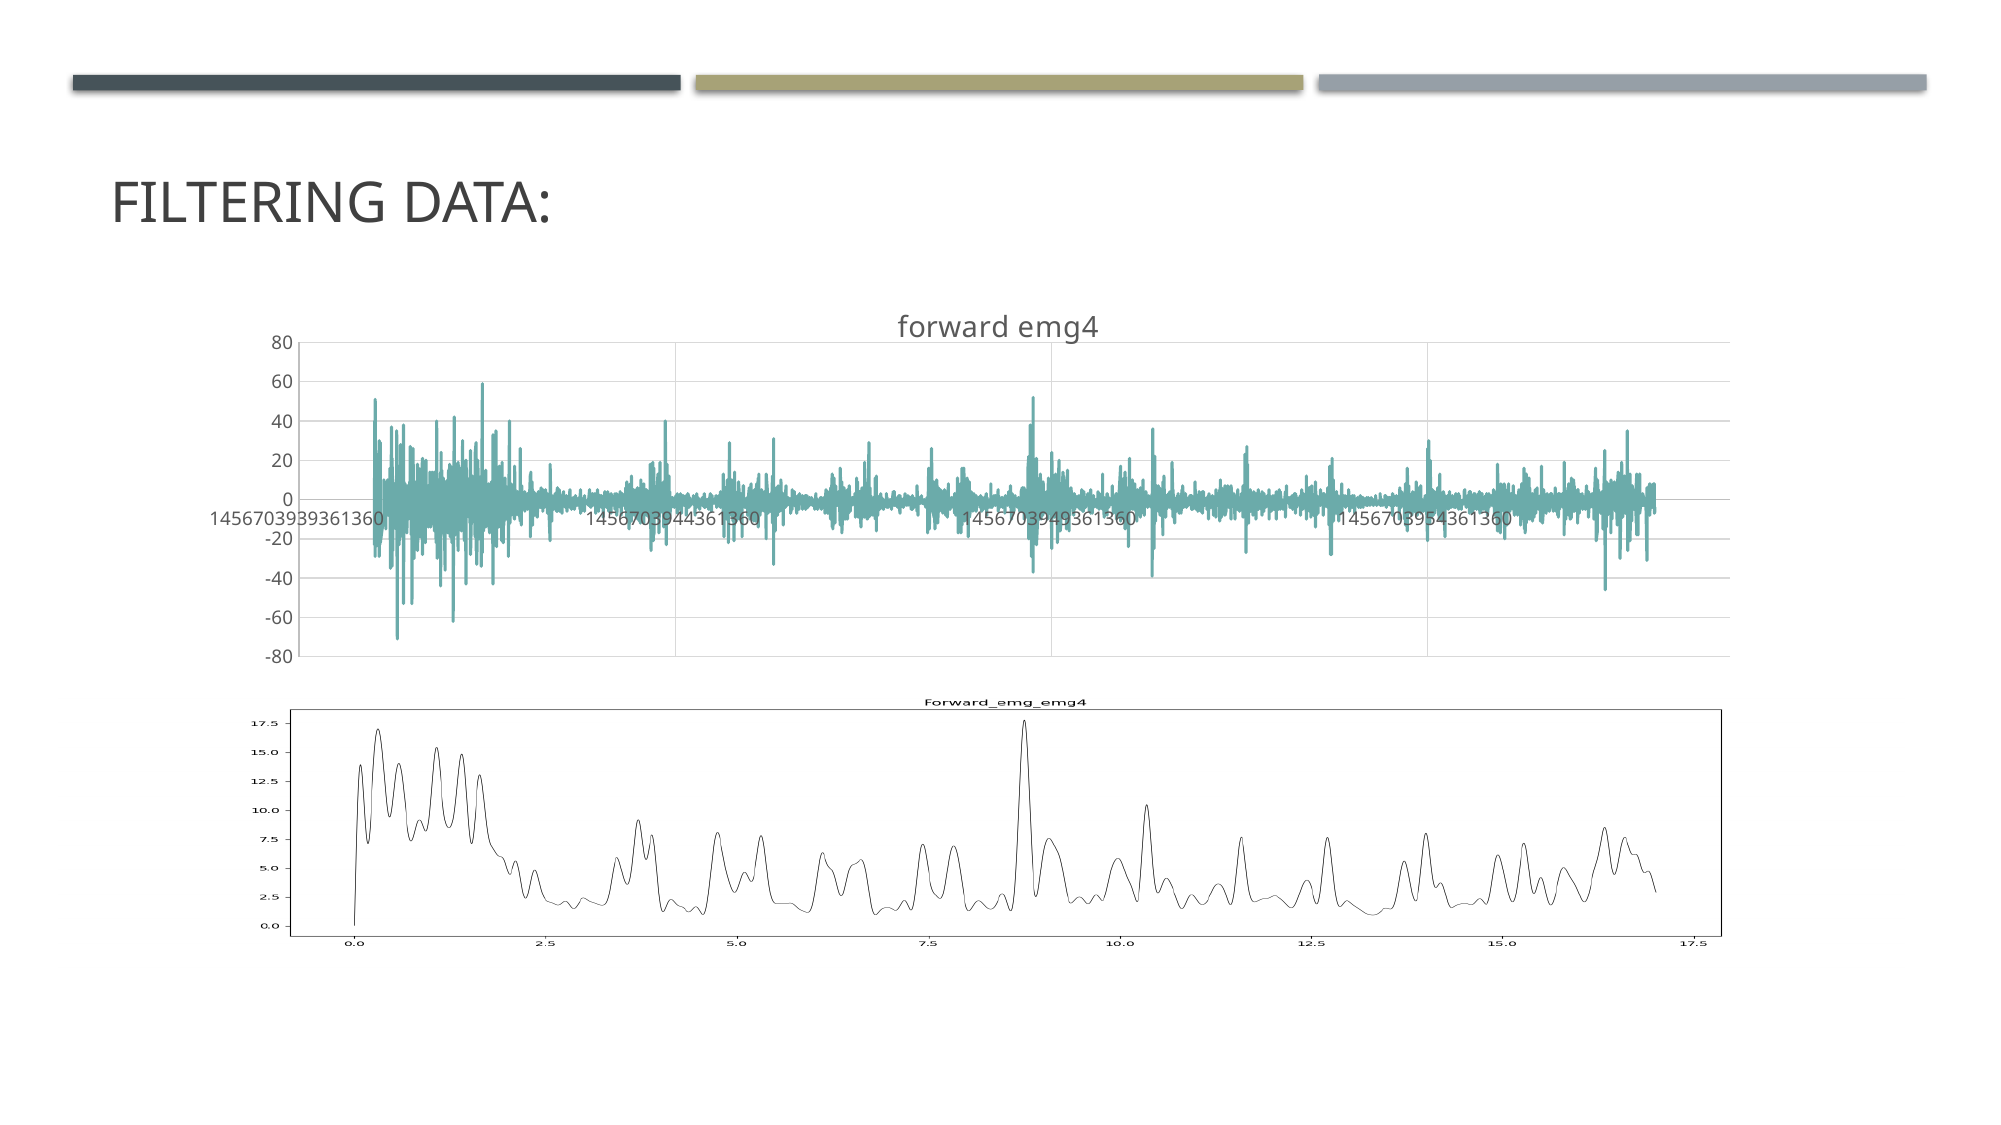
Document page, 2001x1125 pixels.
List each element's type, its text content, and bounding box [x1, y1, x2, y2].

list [57, 674, 1906, 969]
chart [138, 280, 1859, 676]
title Filtering Data: [95, 115, 1905, 311]
